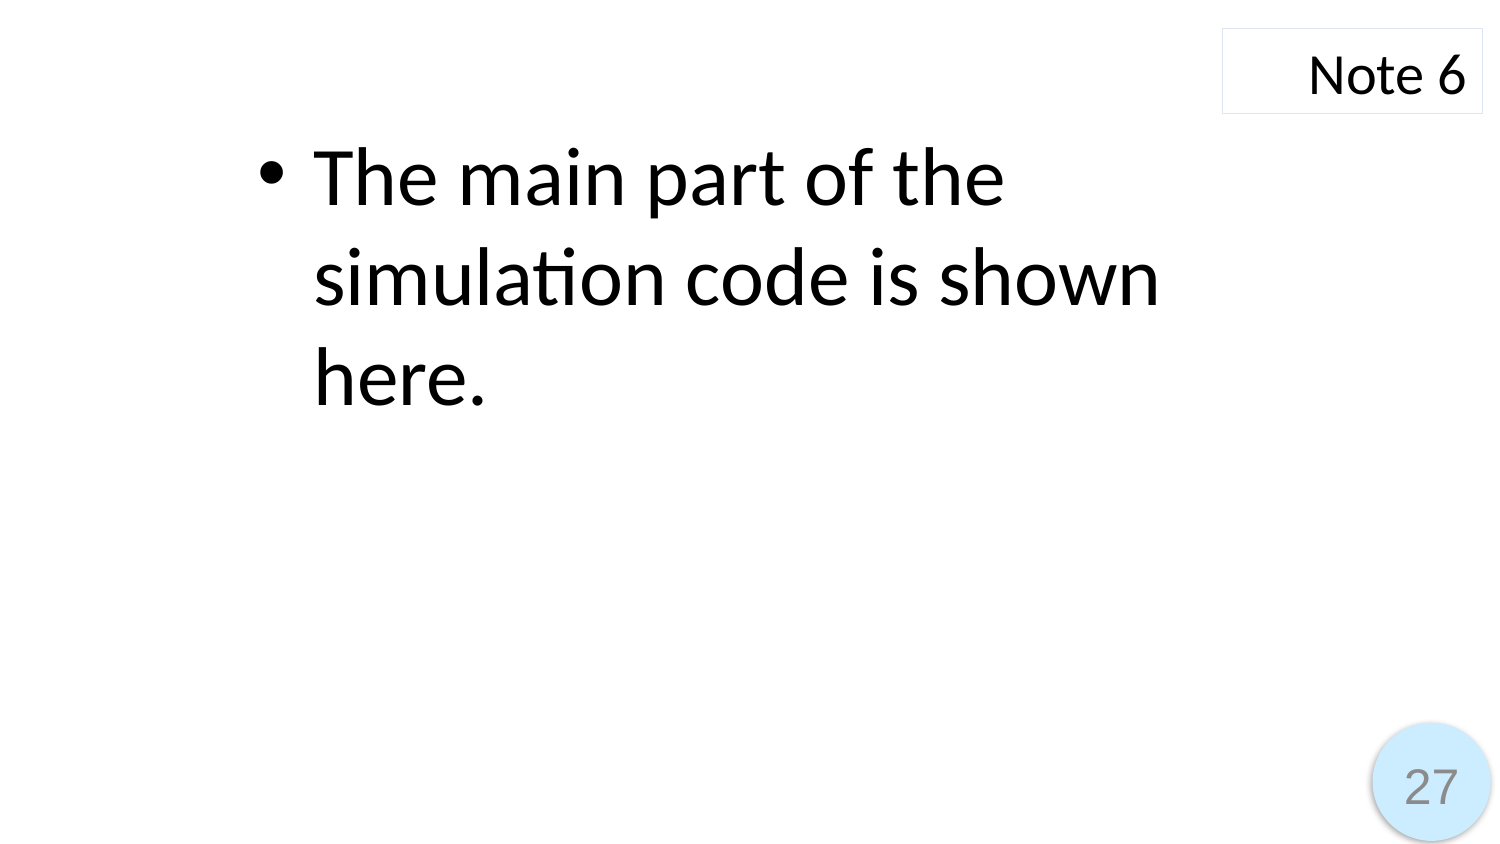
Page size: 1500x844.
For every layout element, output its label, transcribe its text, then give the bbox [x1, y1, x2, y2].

text_box Note 6 [1222, 28, 1483, 114]
slide_number 27 [1372, 762, 1491, 807]
list The main part of the simulation code is shown here. [242, 114, 1247, 786]
